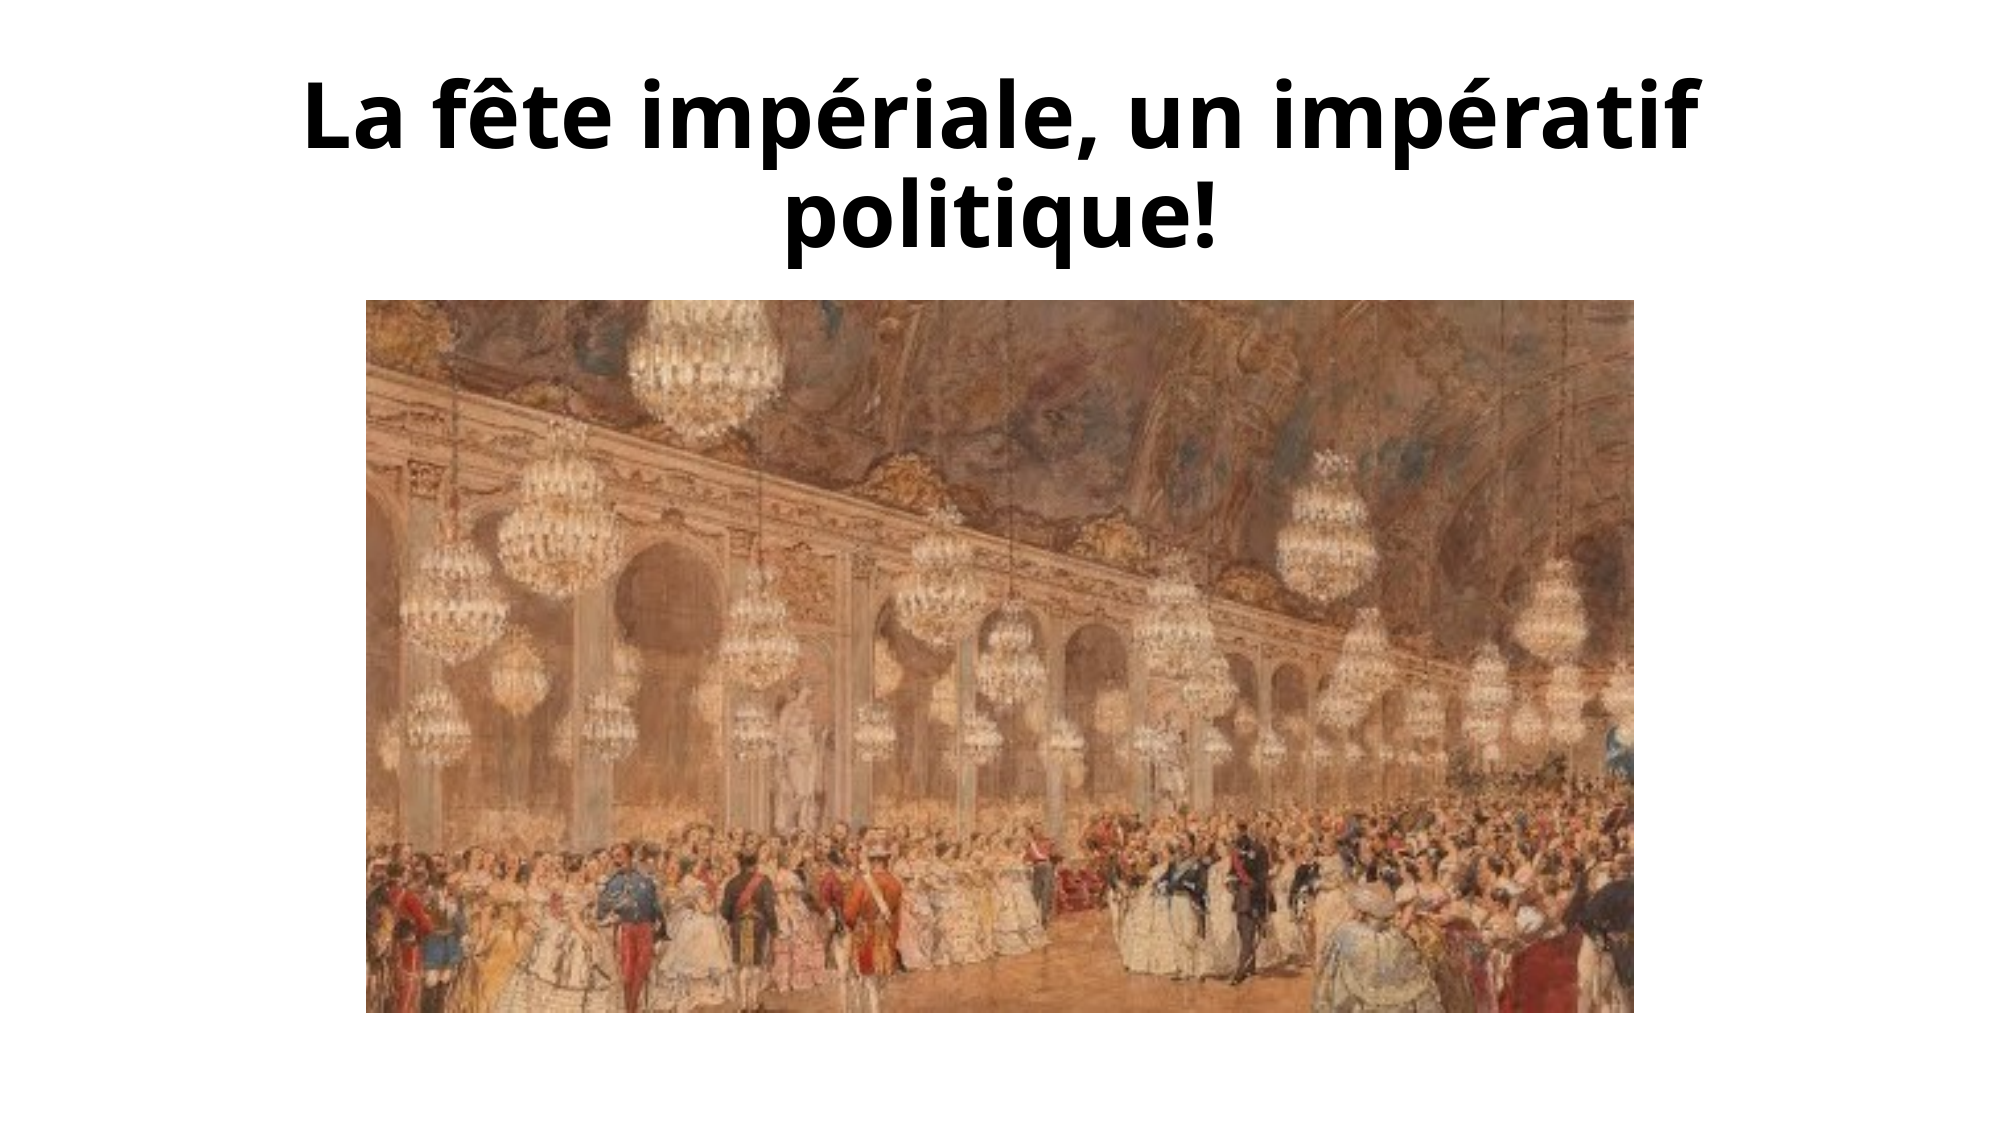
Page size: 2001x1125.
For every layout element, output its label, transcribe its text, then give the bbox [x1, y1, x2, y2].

title La fête impériale, un impératif politique! [137, 59, 1863, 278]
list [365, 299, 1635, 1014]
